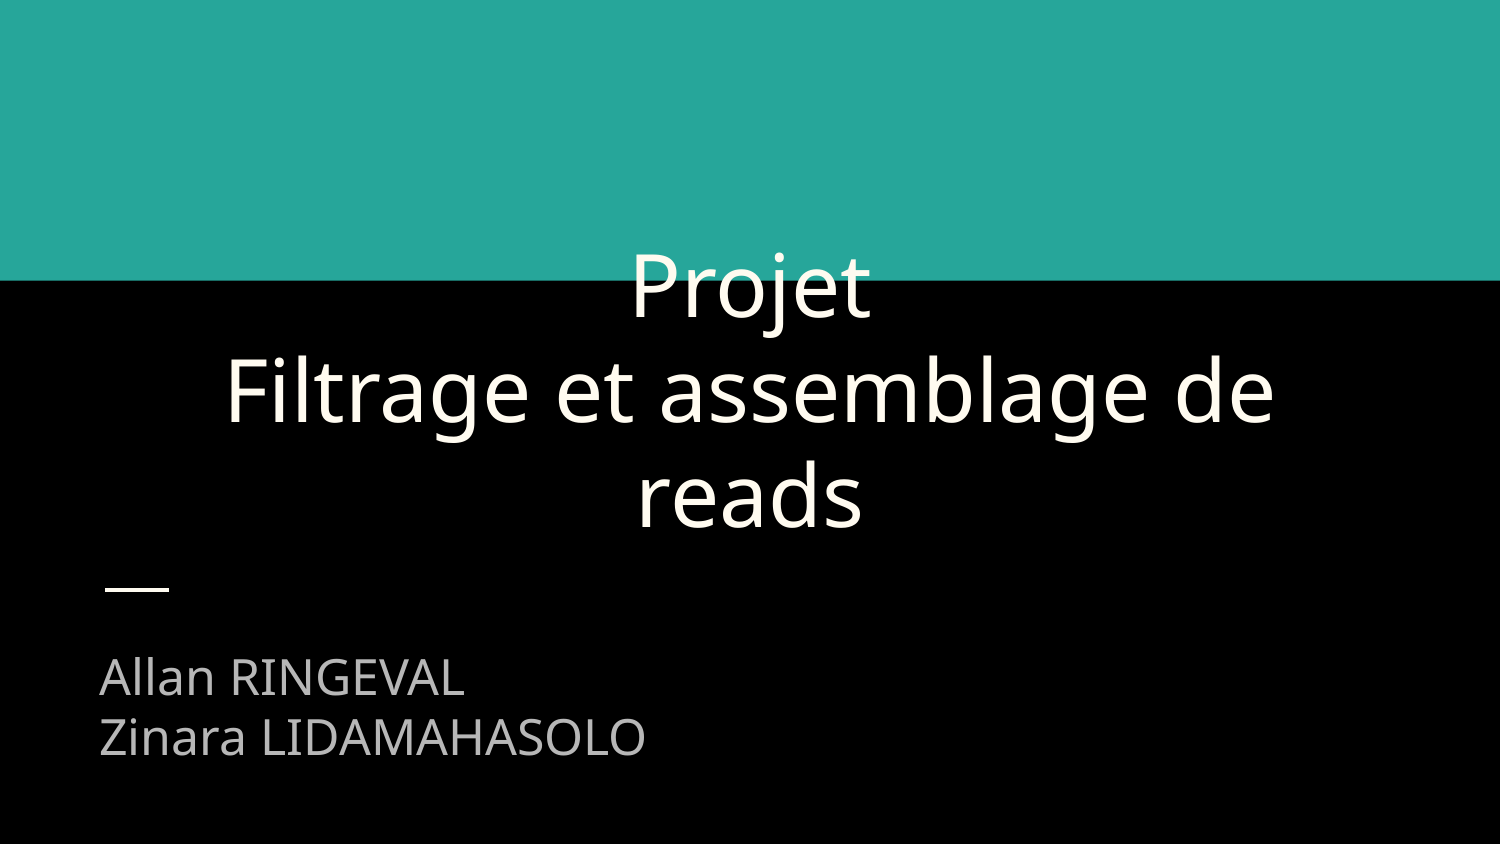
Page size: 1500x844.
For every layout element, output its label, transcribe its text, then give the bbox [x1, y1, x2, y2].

title Projet Filtrage et assemblage de reads [84, 310, 1416, 561]
subtitle Allan RINGEVAL Zinara LIDAMAHASOLO [84, 630, 1416, 760]
